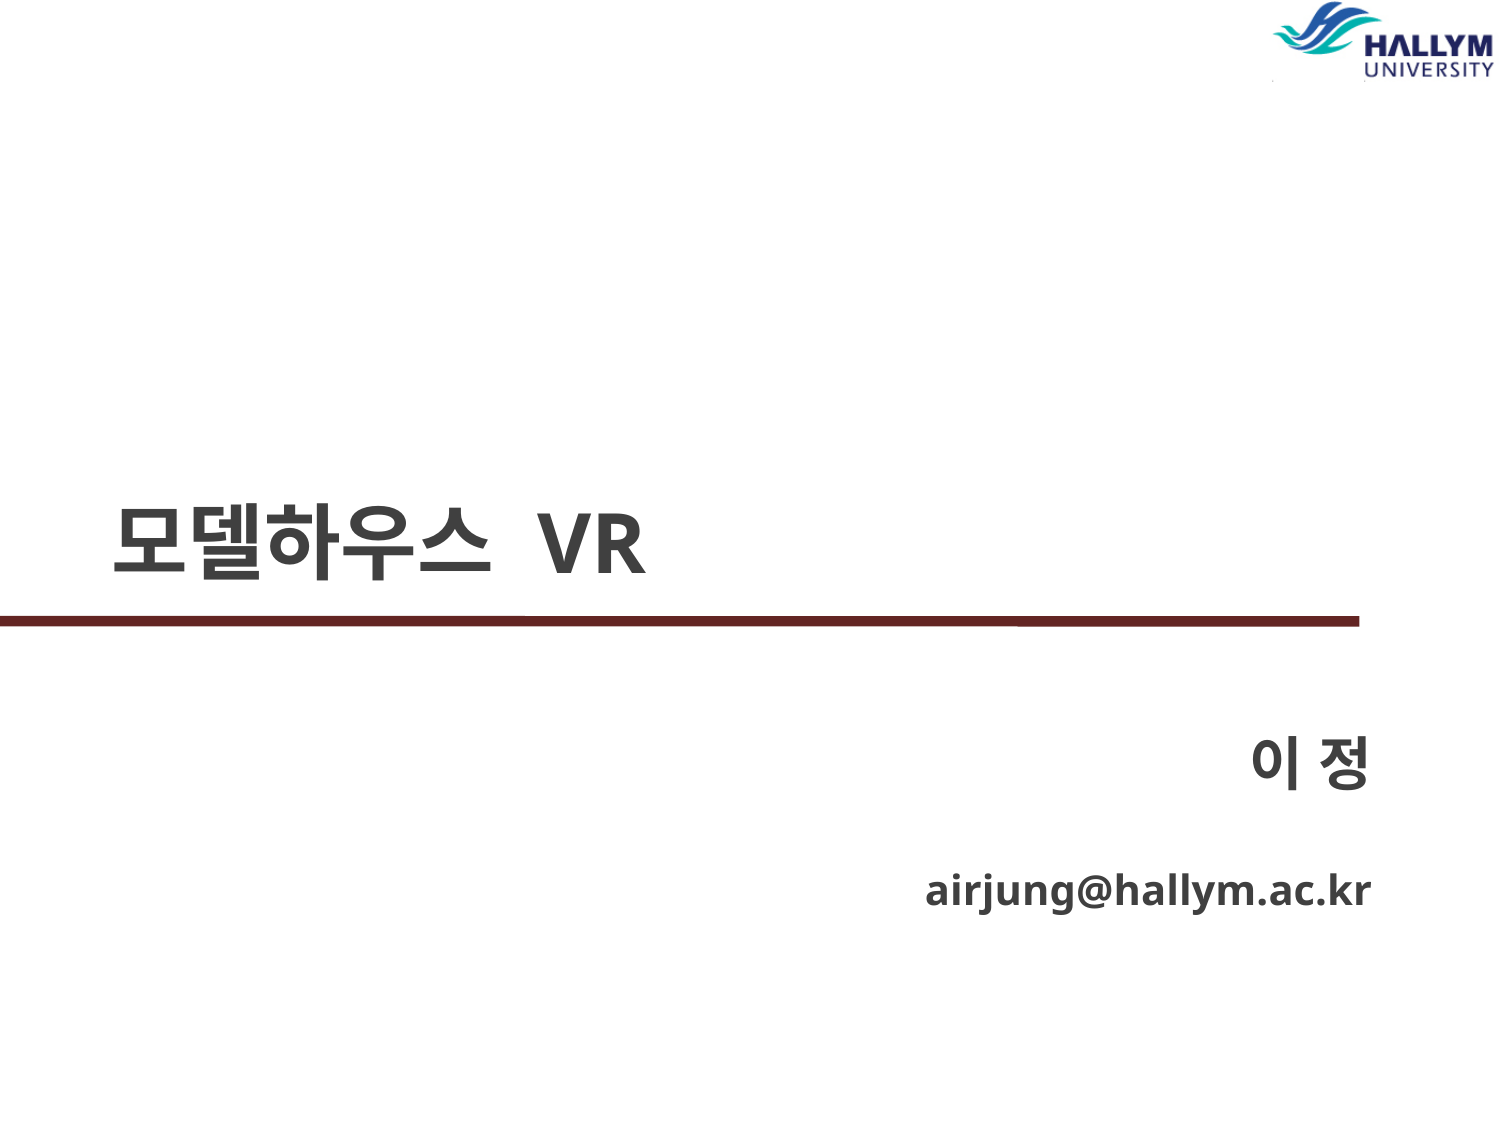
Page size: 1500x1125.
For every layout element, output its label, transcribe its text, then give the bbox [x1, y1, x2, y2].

picture [1269, 0, 1500, 82]
title 모델하우스 VR [82, 356, 1357, 598]
subtitle 이 정 airjung@hallym.ac.kr [337, 637, 1388, 925]
